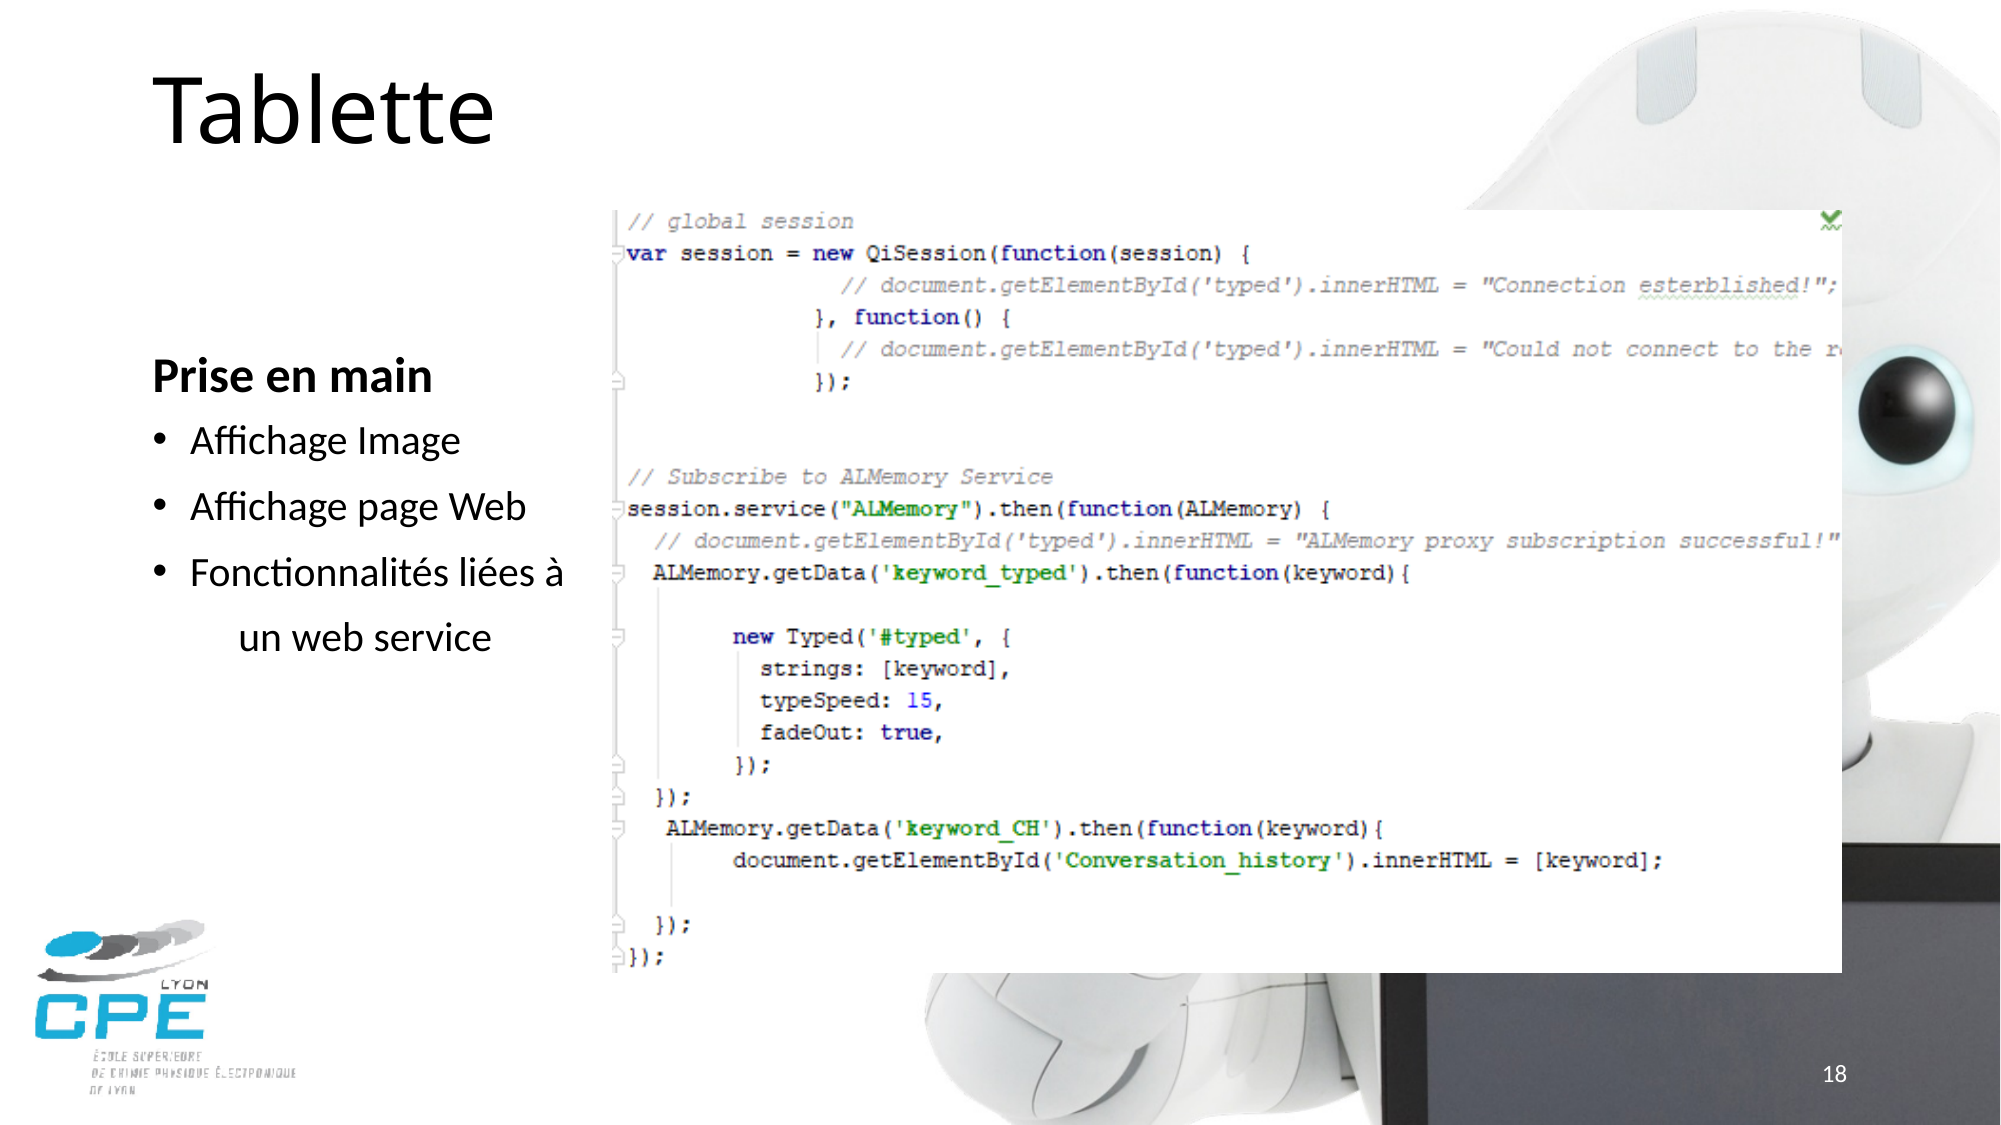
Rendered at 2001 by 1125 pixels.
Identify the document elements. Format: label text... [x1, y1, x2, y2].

slide_number 18 [1412, 1042, 1863, 1103]
title Tablette [137, 59, 1863, 278]
list Prise en main [137, 275, 612, 410]
picture [0, 0, 2001, 1125]
list Affichage Image Affichage page Web Fonctionnalités liées à un web service [137, 410, 984, 1016]
